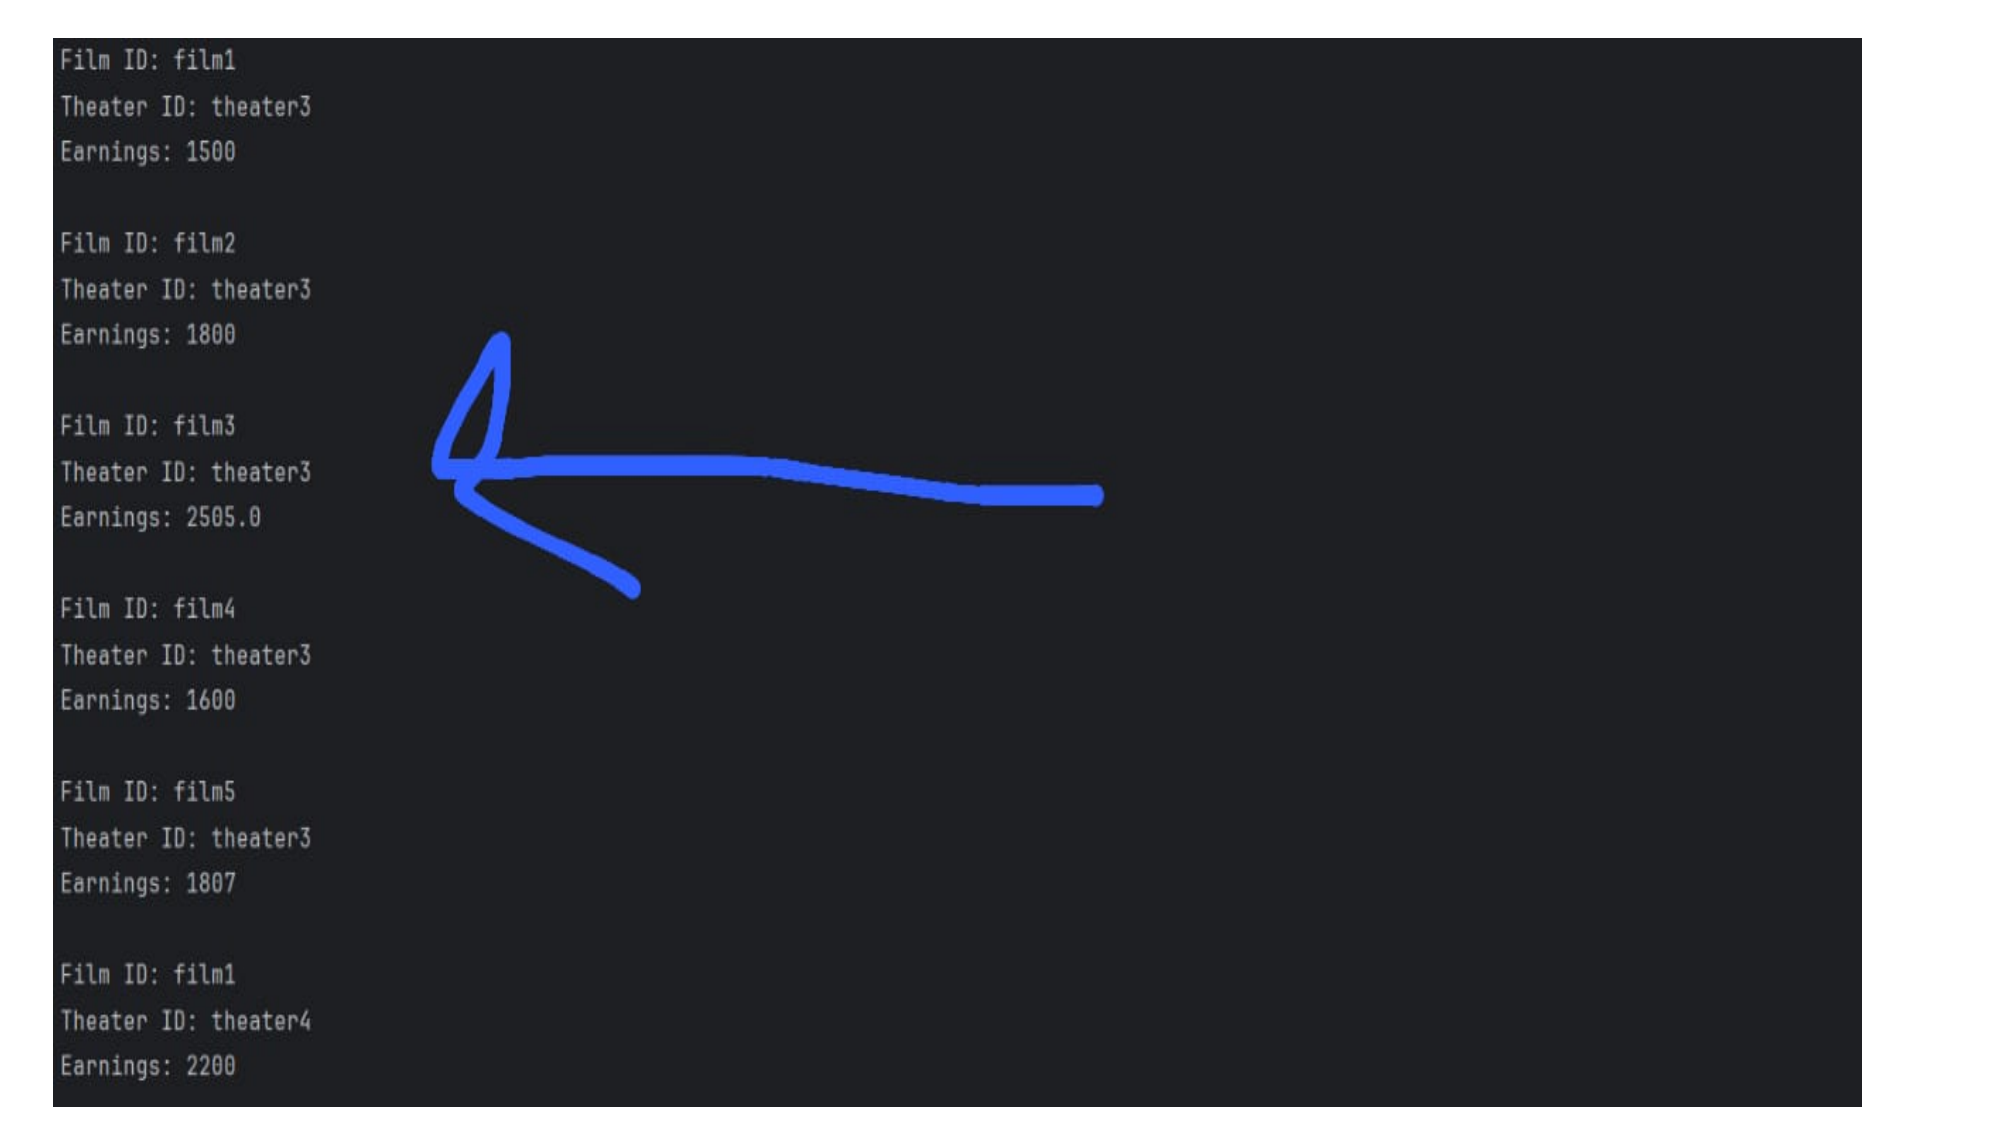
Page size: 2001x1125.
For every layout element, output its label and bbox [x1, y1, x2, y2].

picture [53, 38, 1862, 1107]
